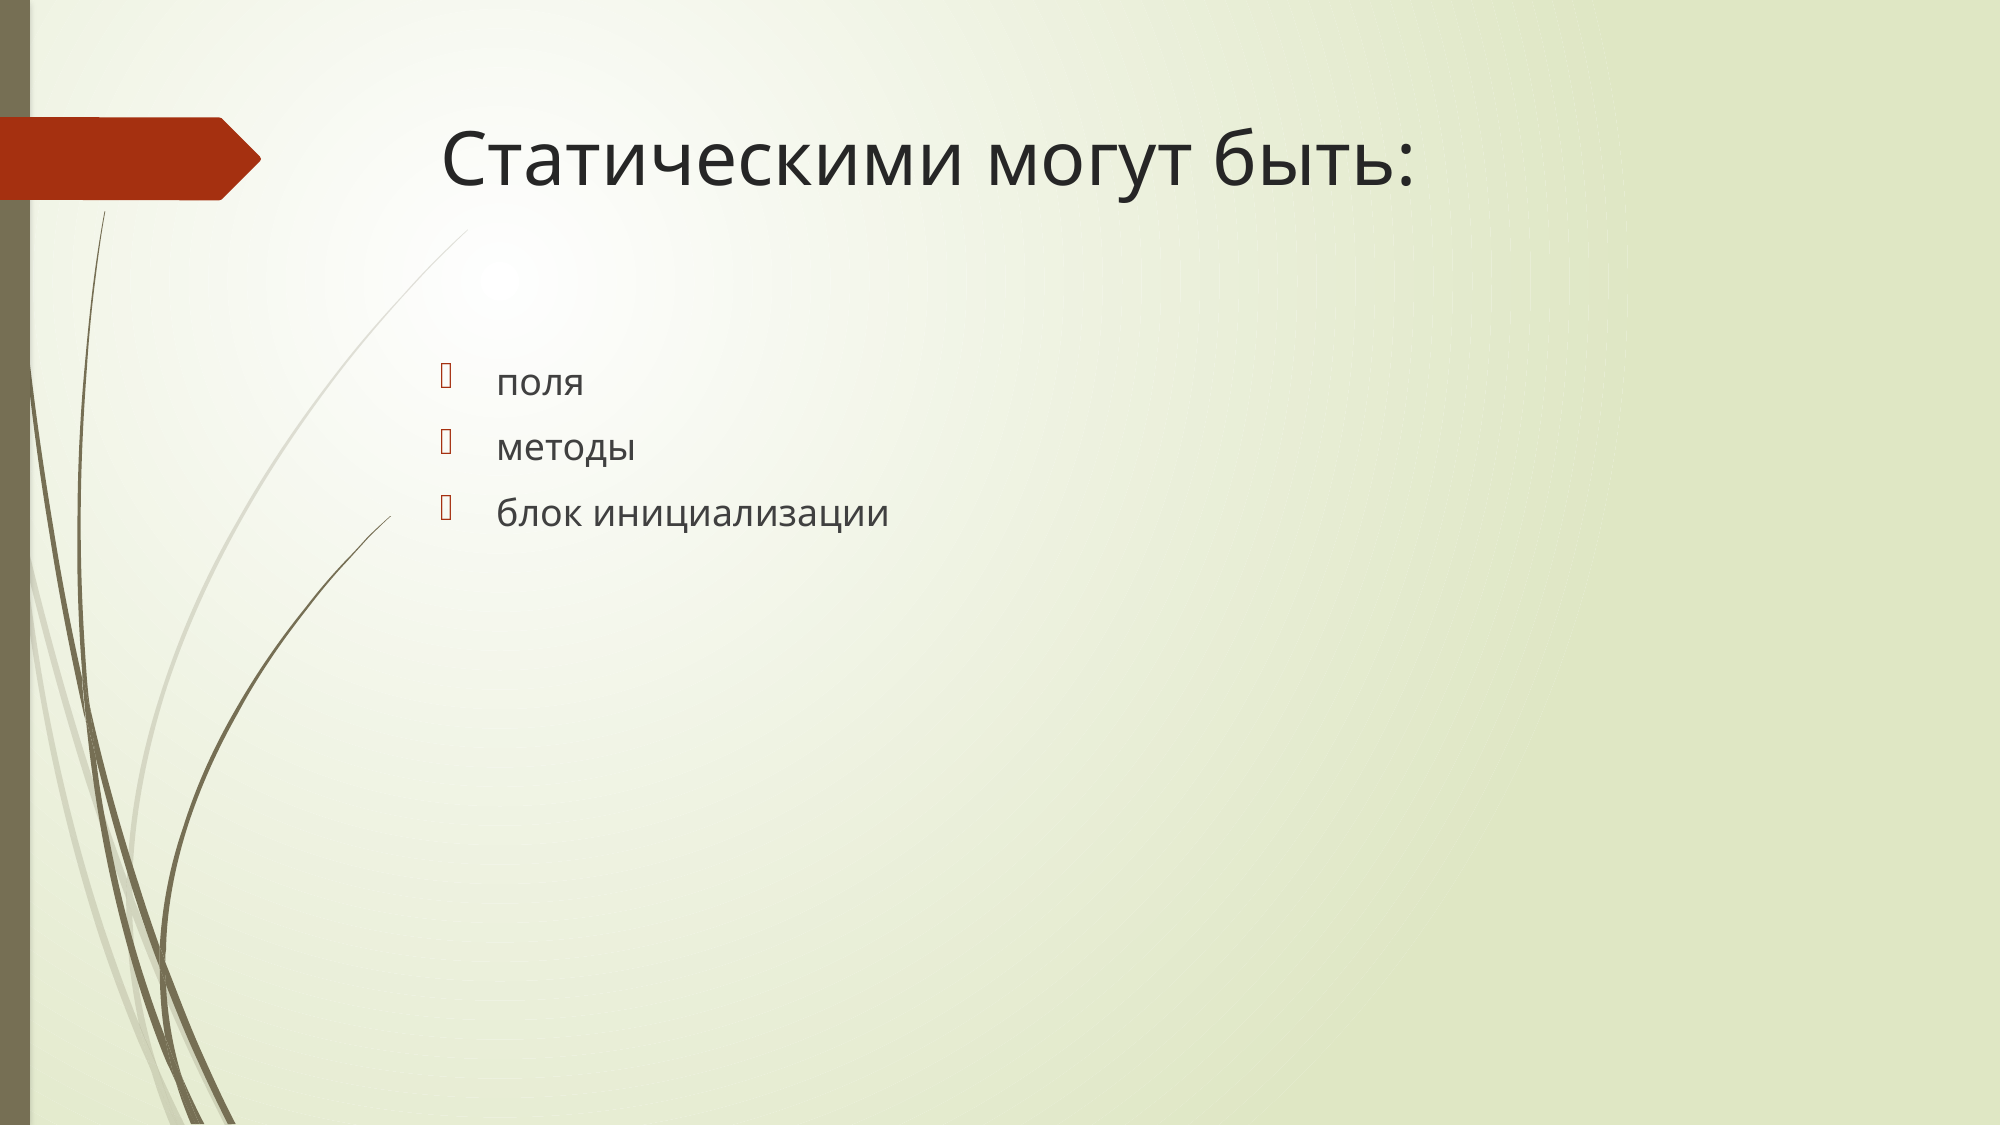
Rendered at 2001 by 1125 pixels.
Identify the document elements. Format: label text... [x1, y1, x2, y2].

list поля методы блок инициализации [424, 350, 1888, 970]
title Статическими могут быть: [425, 102, 1888, 313]
